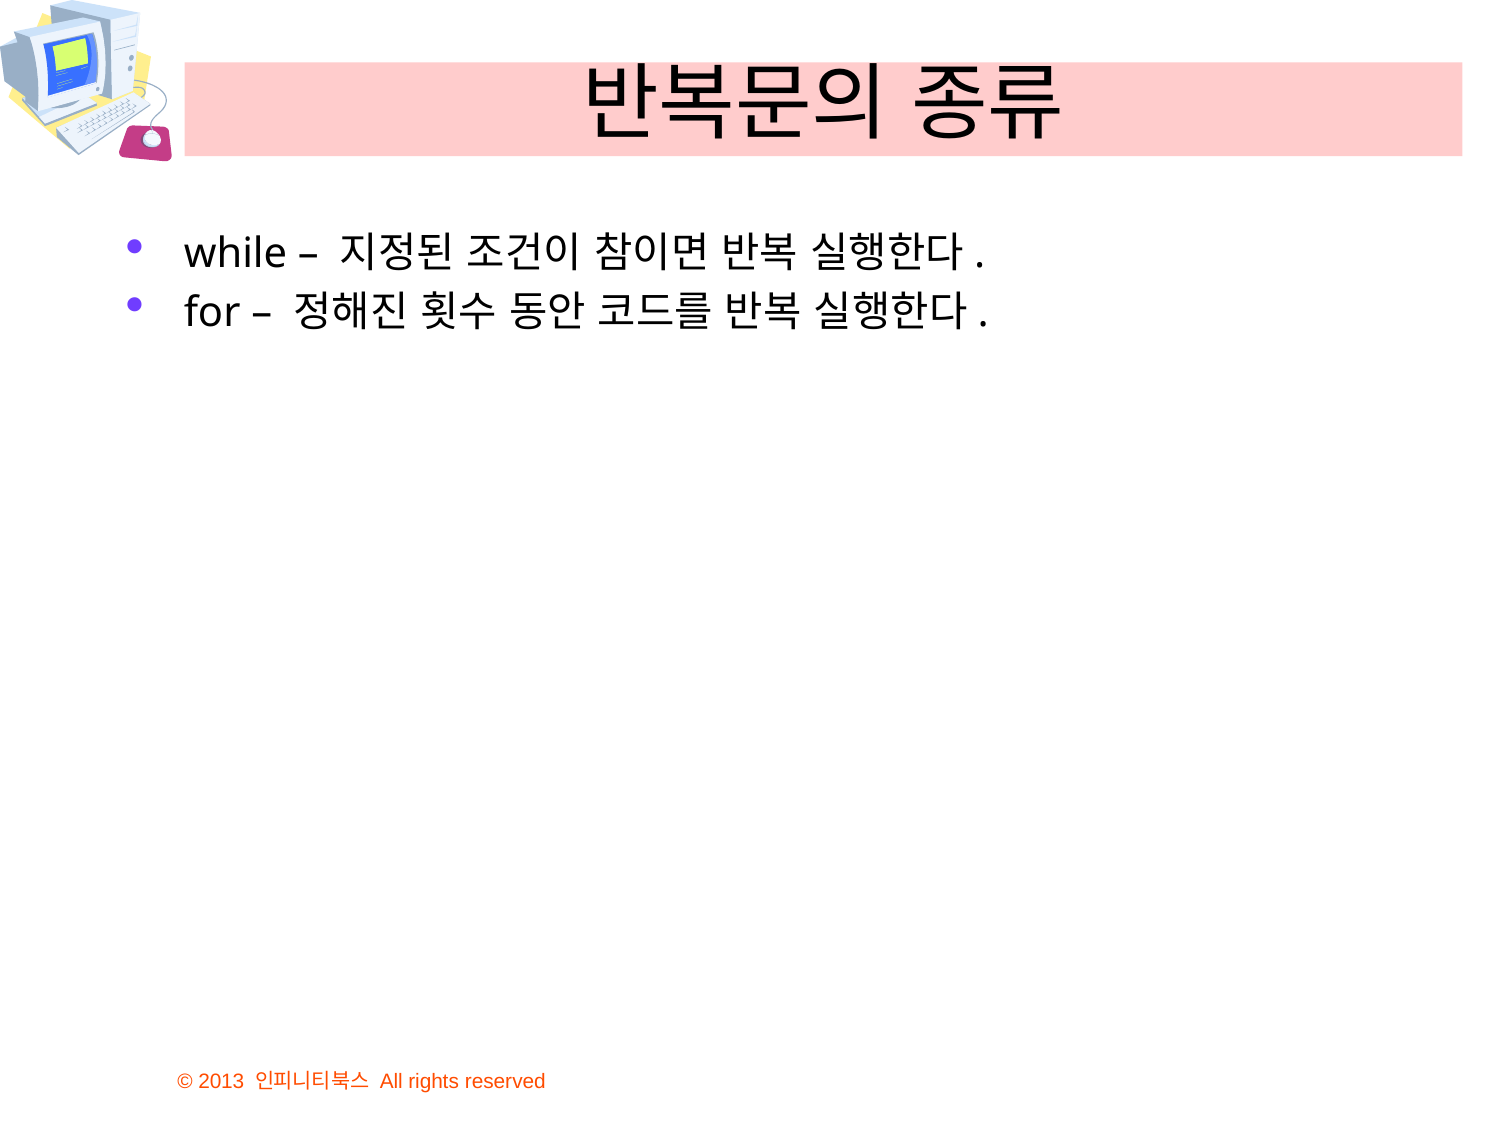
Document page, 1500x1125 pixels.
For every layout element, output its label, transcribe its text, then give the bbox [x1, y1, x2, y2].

list while – 지정된 조건이 참이면 반복 실행한다. for – 정해진 횟수 동안 코드를 반복 실행한다. [112, 218, 1460, 900]
title 반복문의 종류 [184, 62, 1463, 157]
